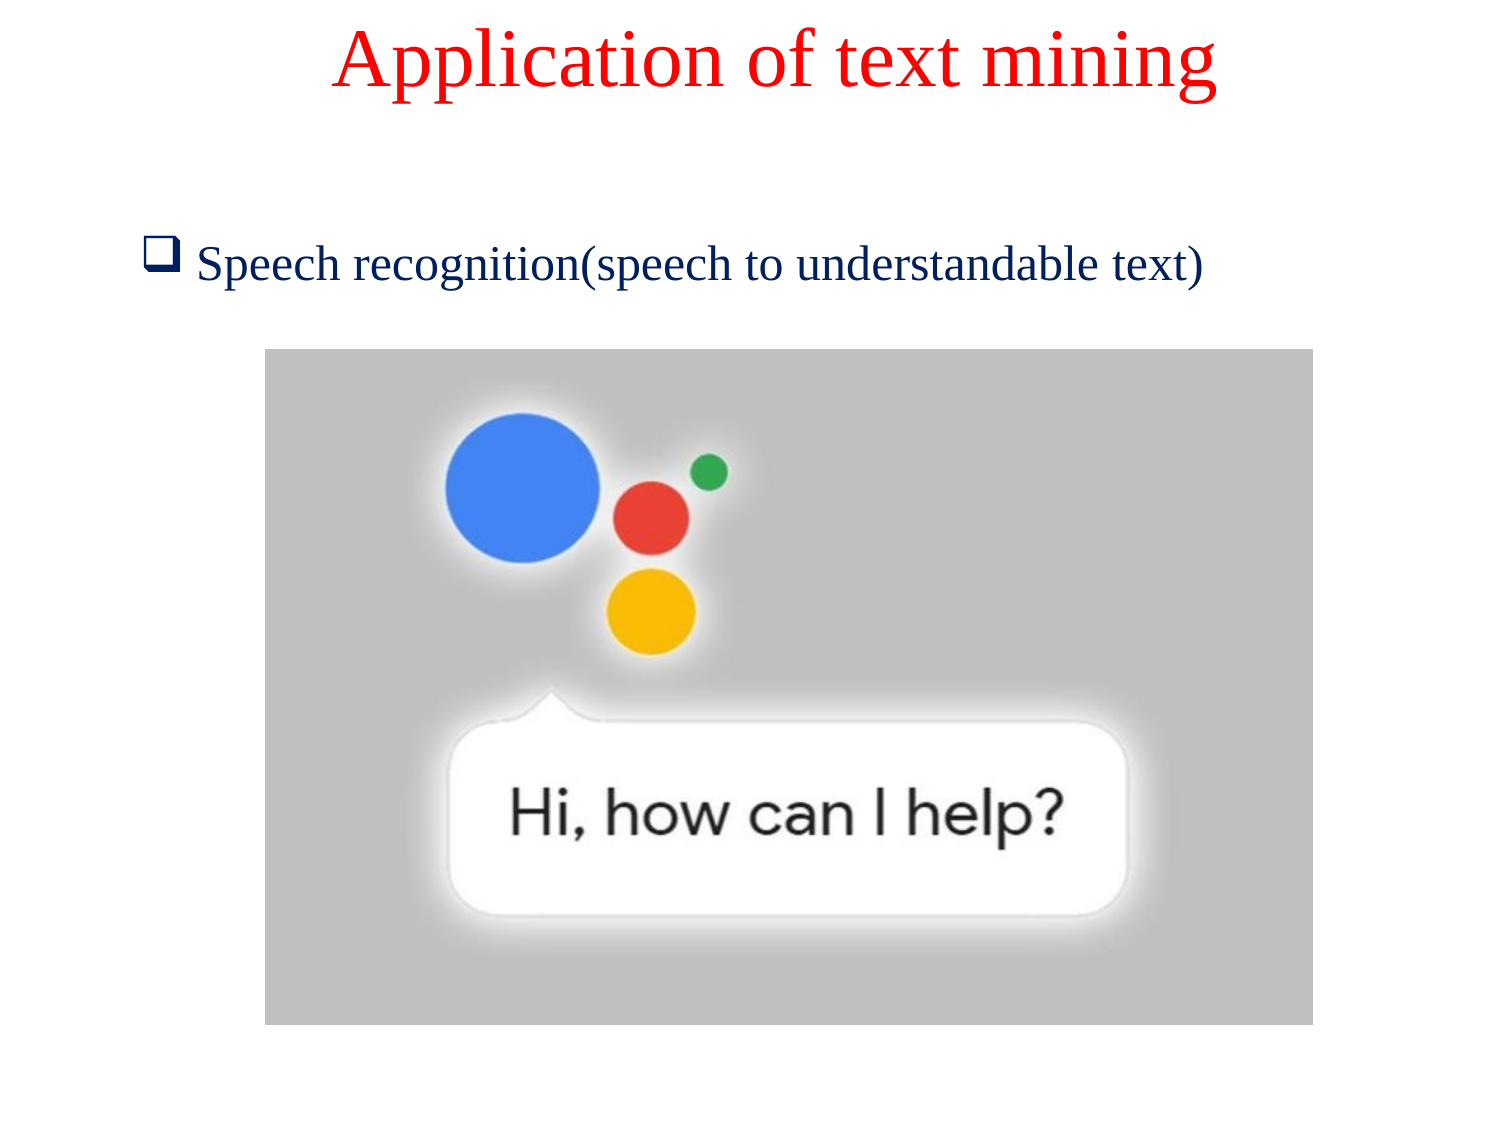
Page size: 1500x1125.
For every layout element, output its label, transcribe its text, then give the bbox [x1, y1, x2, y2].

title Application of text mining [329, 1, 1220, 192]
text_box Speech recognition(speech to understandable text) [137, 228, 1206, 291]
text_box [265, 349, 1313, 1025]
